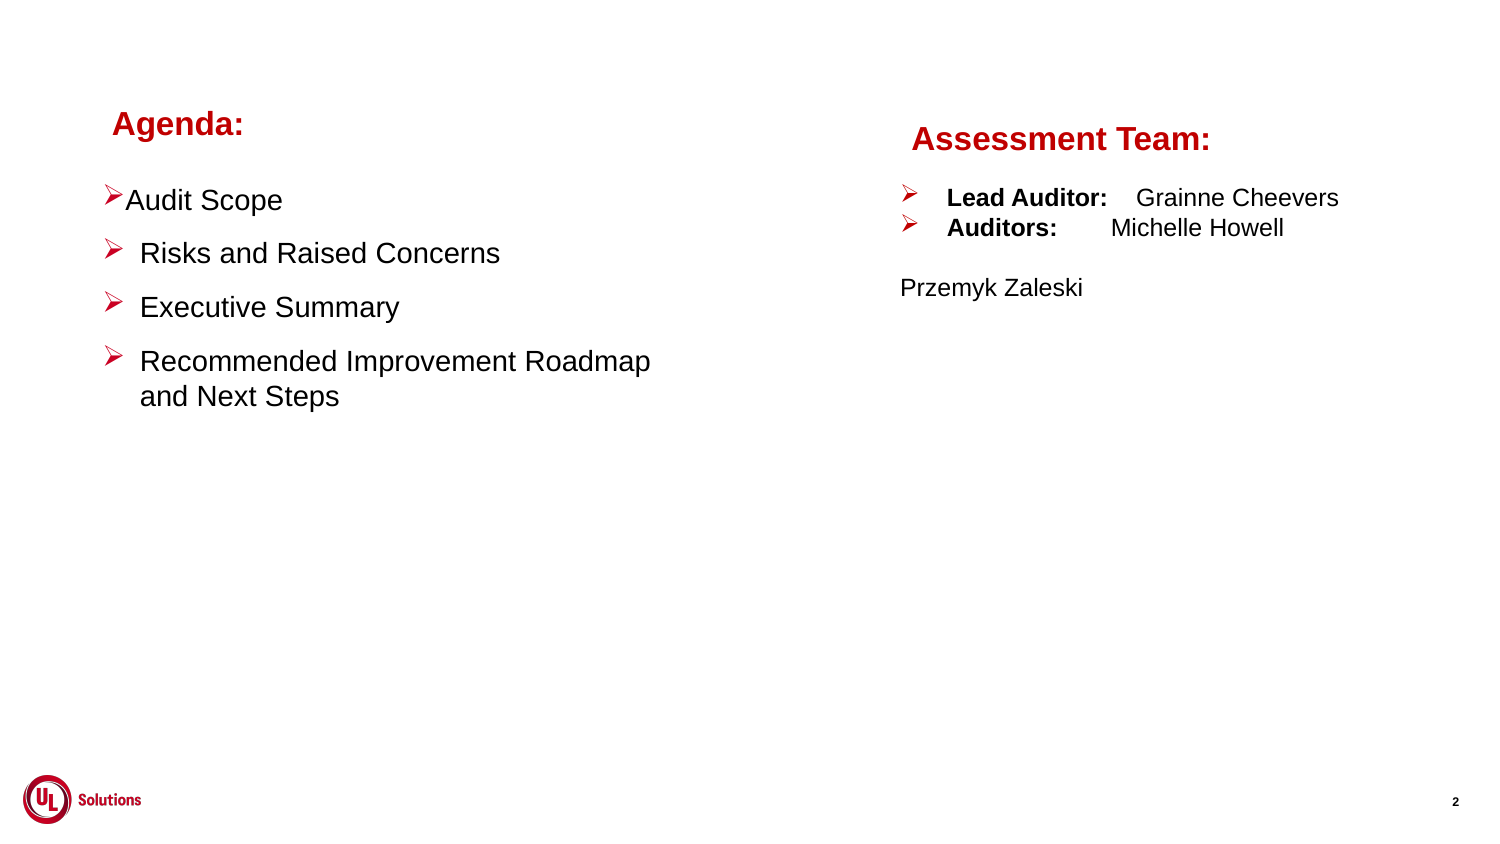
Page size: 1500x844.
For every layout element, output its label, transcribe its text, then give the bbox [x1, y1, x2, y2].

picture [23, 775, 141, 824]
text_box Audit Scope Risks and Raised Concerns Executive Summary Recommended Improvement Roadmap and Next Steps [87, 173, 706, 717]
title Agenda: [102, 106, 484, 148]
text_box Lead Auditor: Grainne Cheevers Auditors: Michelle Howell Przemyk Zaleski [899, 139, 1447, 729]
text_box Assessment Team: [911, 116, 1324, 139]
slide_number 2 [1409, 786, 1460, 809]
